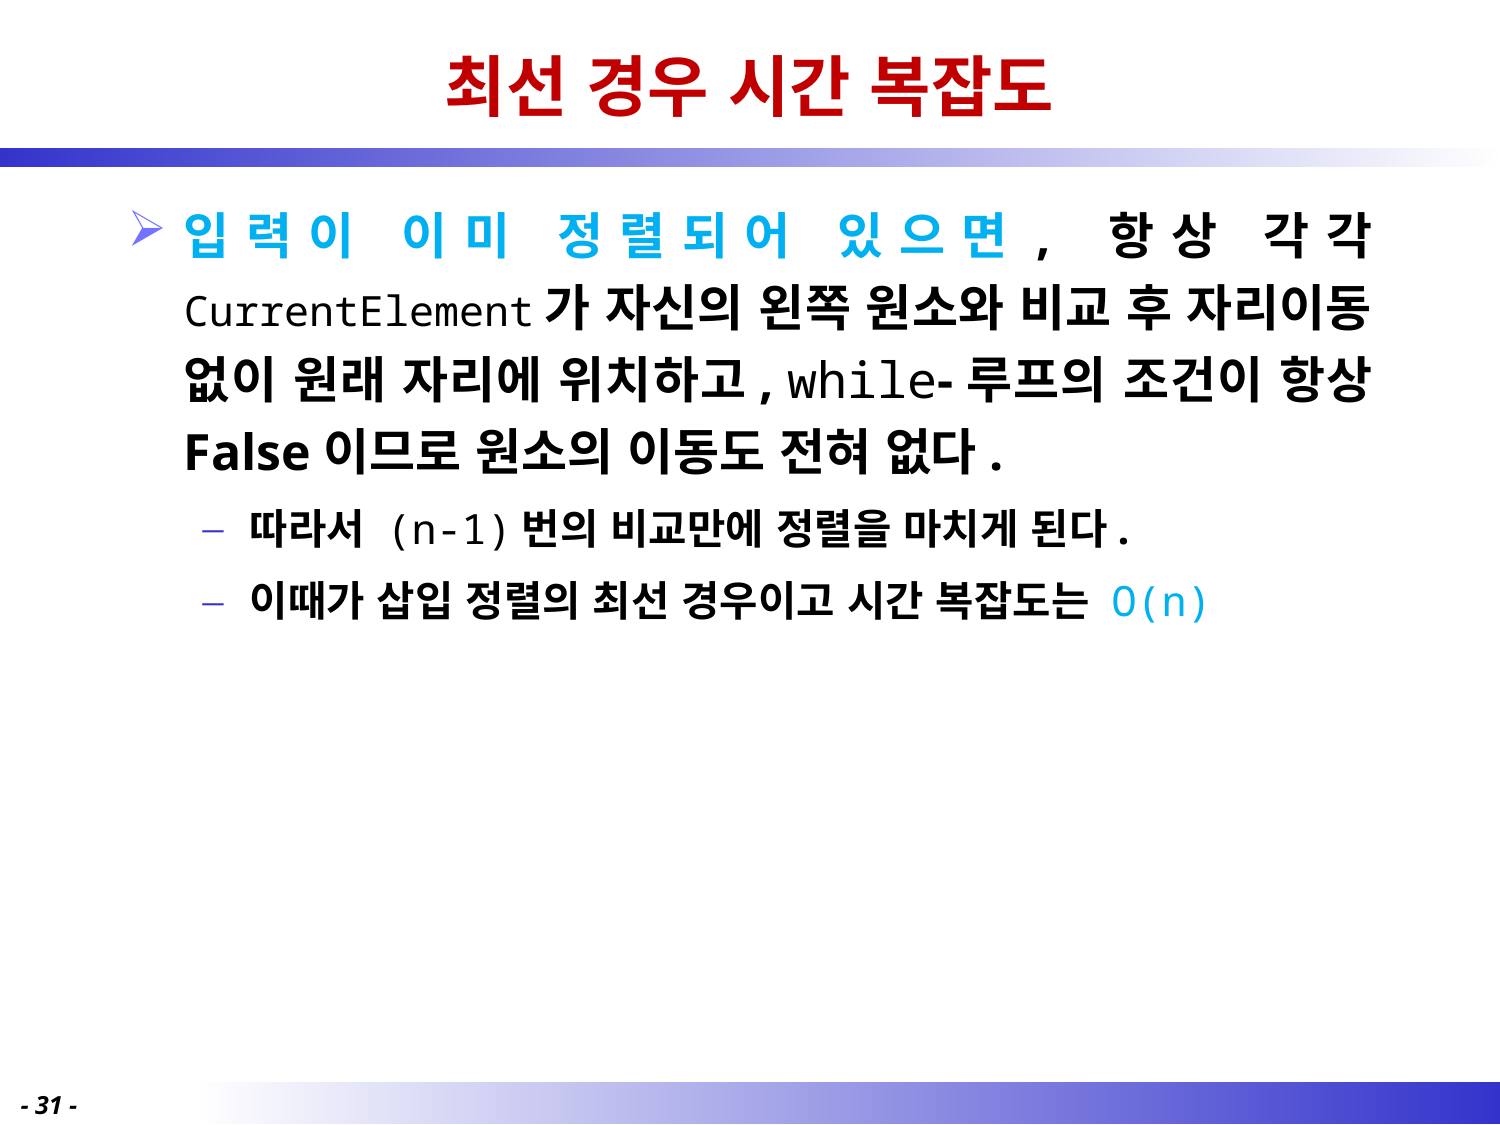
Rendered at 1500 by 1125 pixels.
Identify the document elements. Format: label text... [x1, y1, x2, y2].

list 입력이 이미 정렬되어 있으면, 항상 각각 CurrentElement가 자신의 왼쪽 원소와 비교 후 자리이동 없이 원래 자리에 위치하고, while-루프의 조건이 항상 False이므로 원소의 이동도 전혀 없다. 따라서 (n-1)번의 비교만에 정렬을 마치게 된다. 이때가 삽입 정렬의 최선 경우이고 시간 복잡도는 O(n) [112, 184, 1388, 1082]
title 최선 경우 시간 복잡도 [112, 7, 1388, 163]
slide_number - 31 - [5, 1082, 113, 1118]
